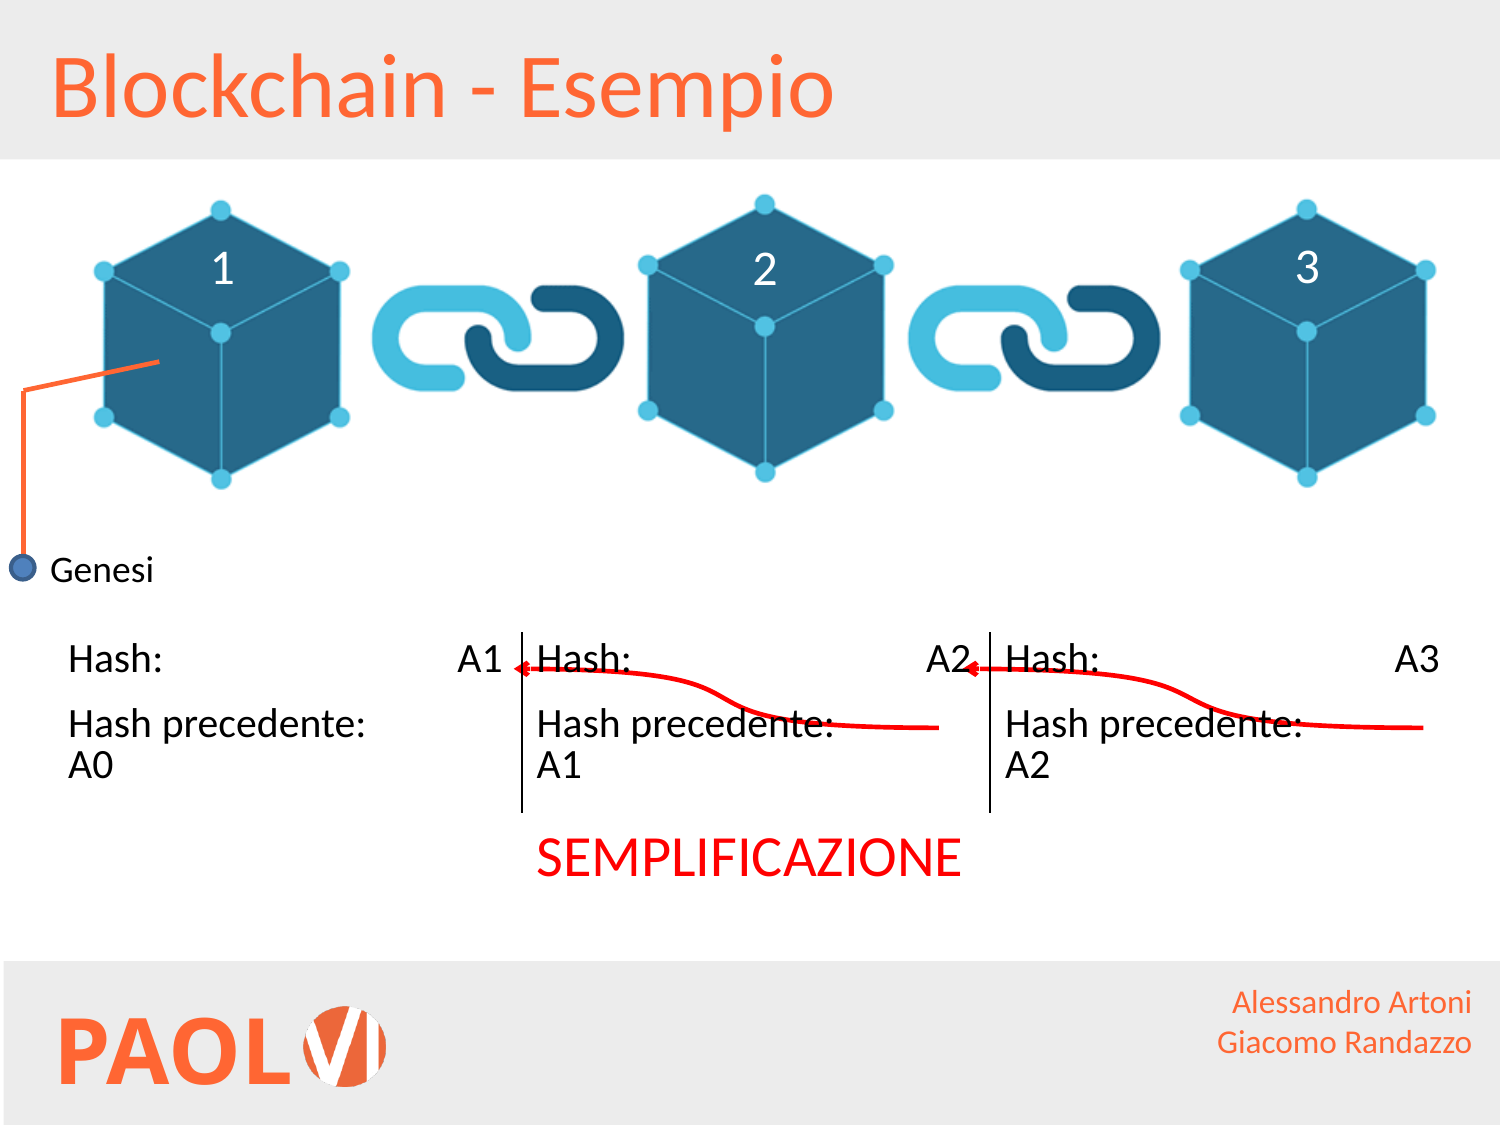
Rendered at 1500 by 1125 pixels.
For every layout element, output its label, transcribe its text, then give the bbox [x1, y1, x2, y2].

table_header Hash: A2 [523, 634, 989, 698]
picture [0, 184, 1500, 501]
text_box SEMPLIFICAZIONE [242, 810, 1258, 896]
table_cell Hash precedente: A1 [523, 698, 989, 810]
table_cell Hash precedente: A2 [991, 698, 1458, 813]
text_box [962, 668, 1424, 729]
title Blockchain - Esempio [35, 19, 1459, 143]
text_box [513, 668, 940, 729]
picture [303, 1006, 386, 1087]
text_box Genesi [35, 537, 284, 598]
text_box [8, 554, 37, 582]
table_cell Hash precedente: A0 [54, 698, 521, 813]
table_header Hash: A1 [54, 634, 521, 698]
table_header Hash: A3 [991, 634, 1458, 698]
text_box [23, 361, 160, 391]
